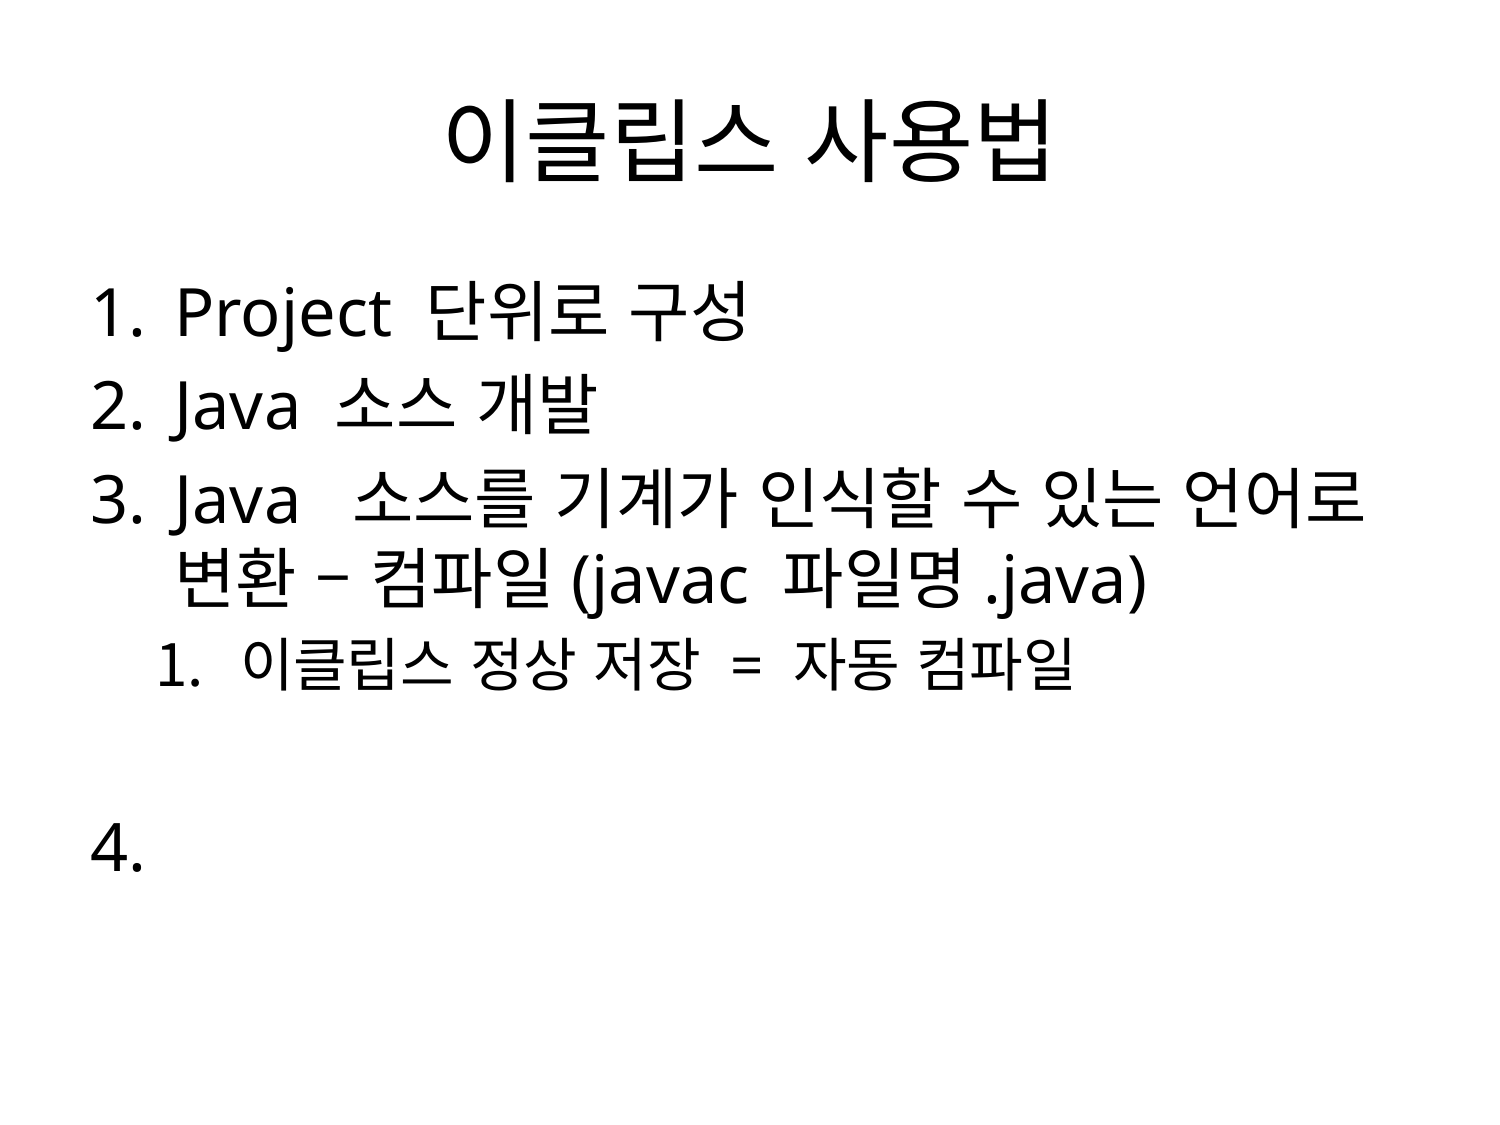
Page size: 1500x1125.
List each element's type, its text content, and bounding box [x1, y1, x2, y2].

title 이클립스 사용법 [75, 45, 1425, 233]
list Project 단위로 구성 Java 소스 개발 Java 소스를 기계가 인식할 수 있는 언어로 변환 – 컴파일(javac 파일명.java) 이클립스 정상 저장 = 자동 컴파일 [75, 262, 1425, 1005]
